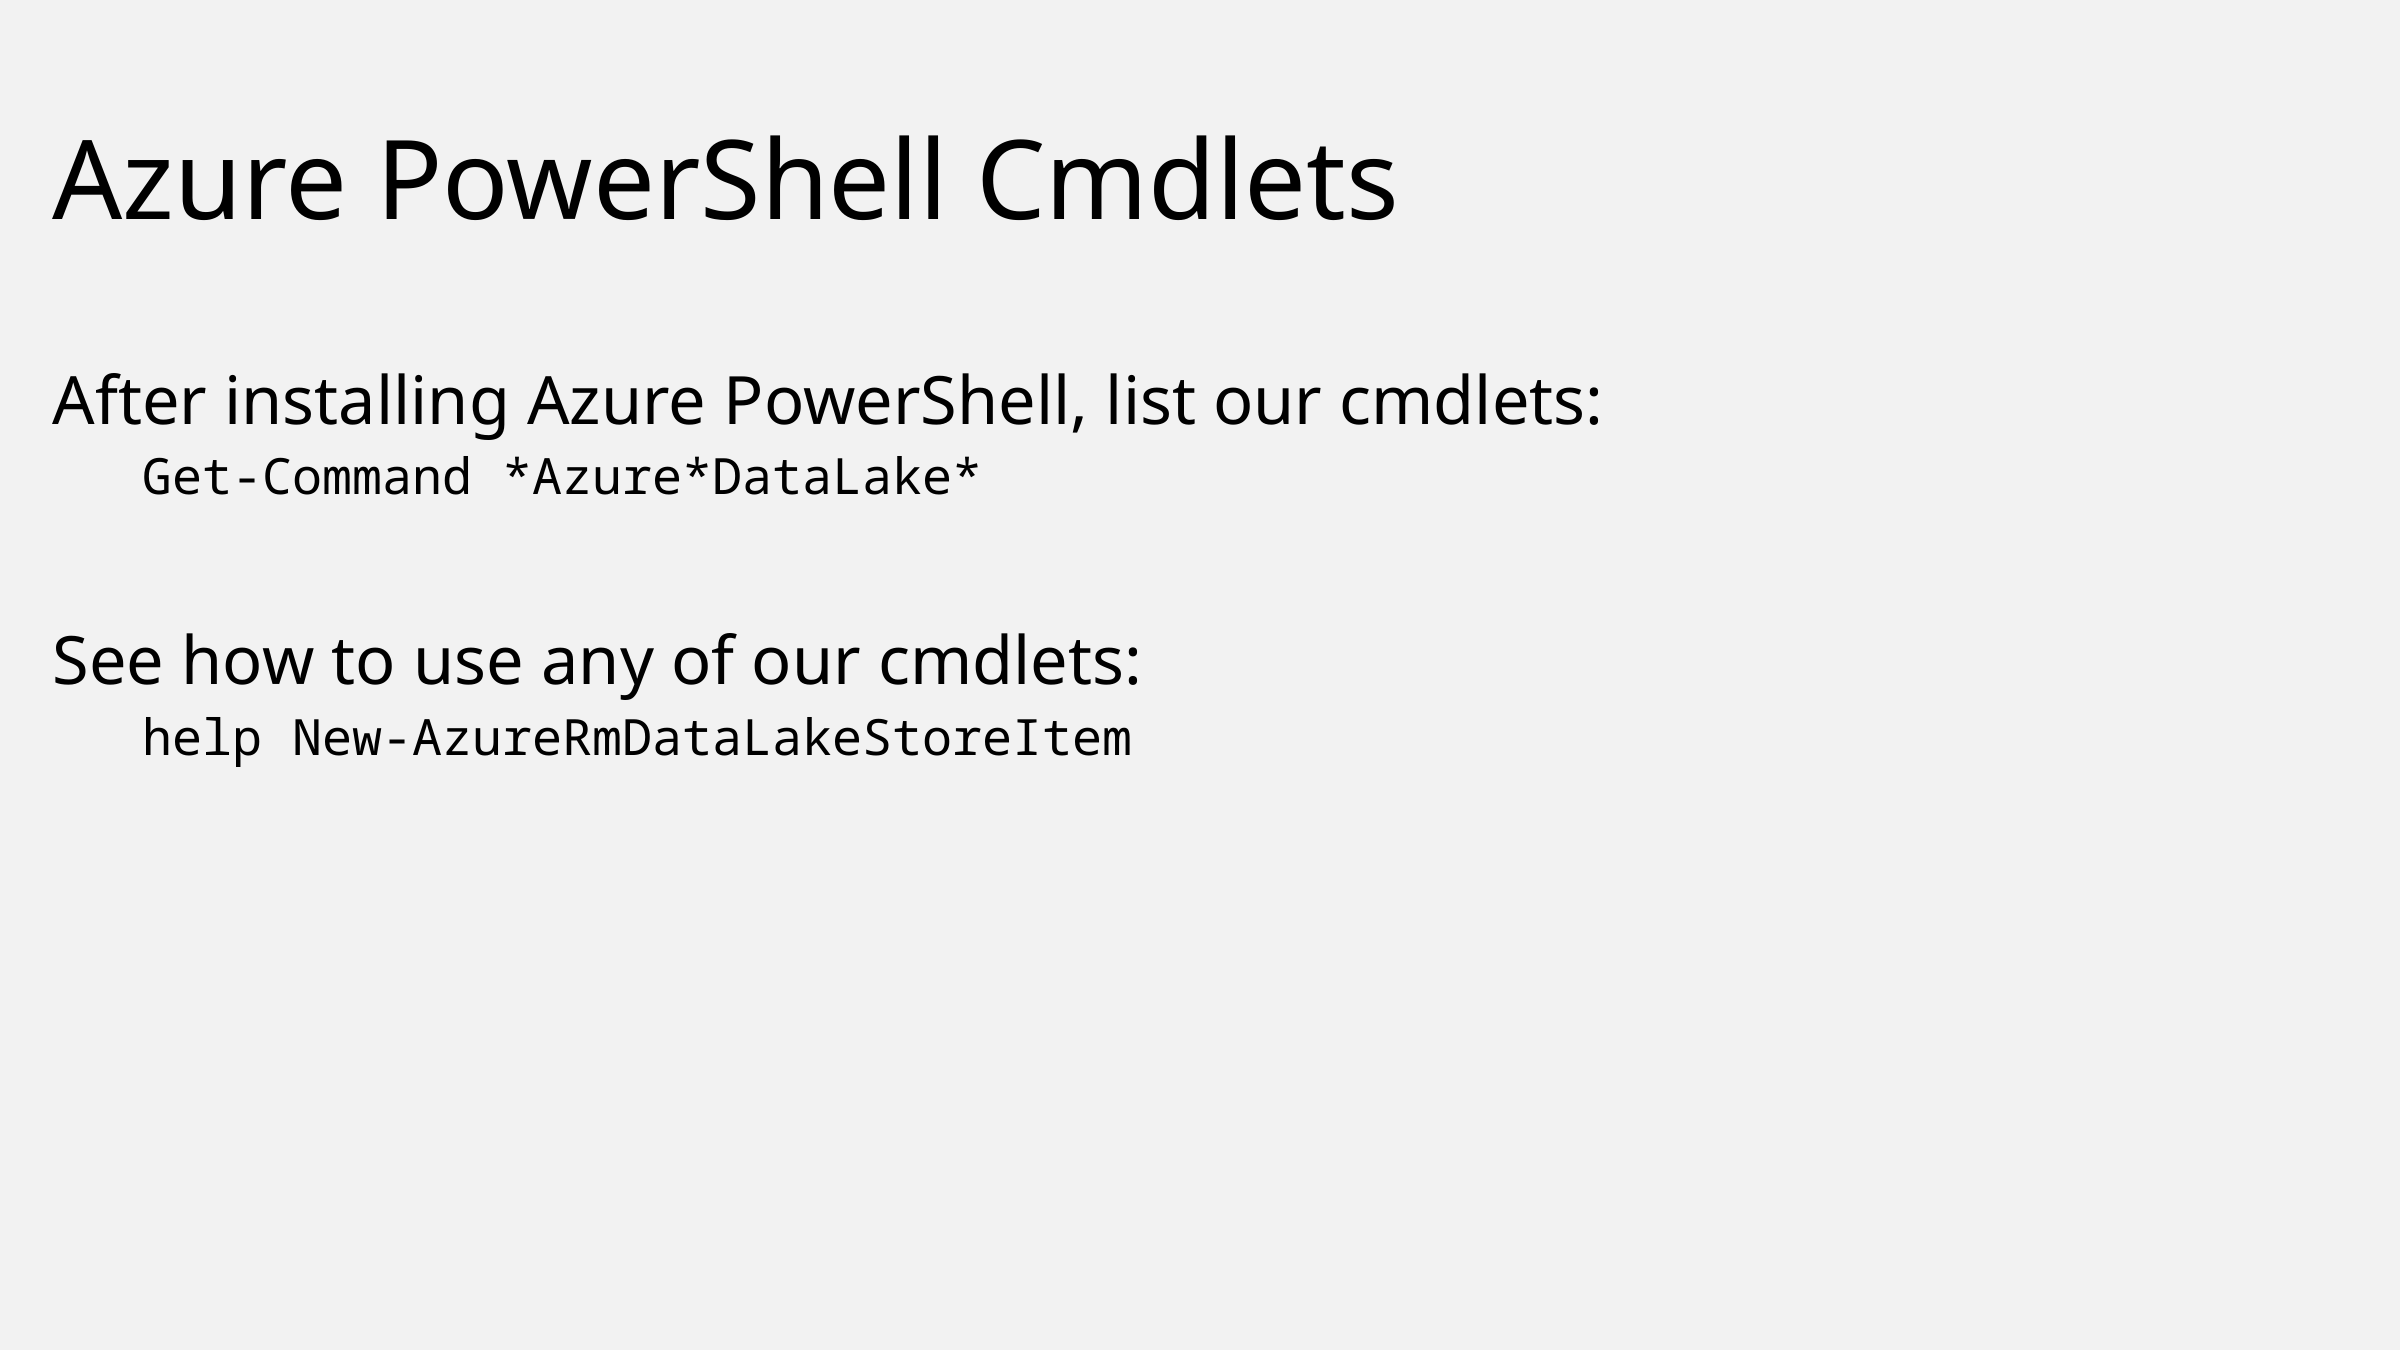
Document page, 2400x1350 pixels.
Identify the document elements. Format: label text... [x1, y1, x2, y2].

title Azure PowerShell Cmdlets [37, 37, 2363, 330]
list After installing Azure PowerShell, list our cmdlets: Get-Command *Azure*DataLake* See how to use any of our cmdlets: help New-AzureRmDataLakeStoreItem [37, 359, 2363, 1238]
